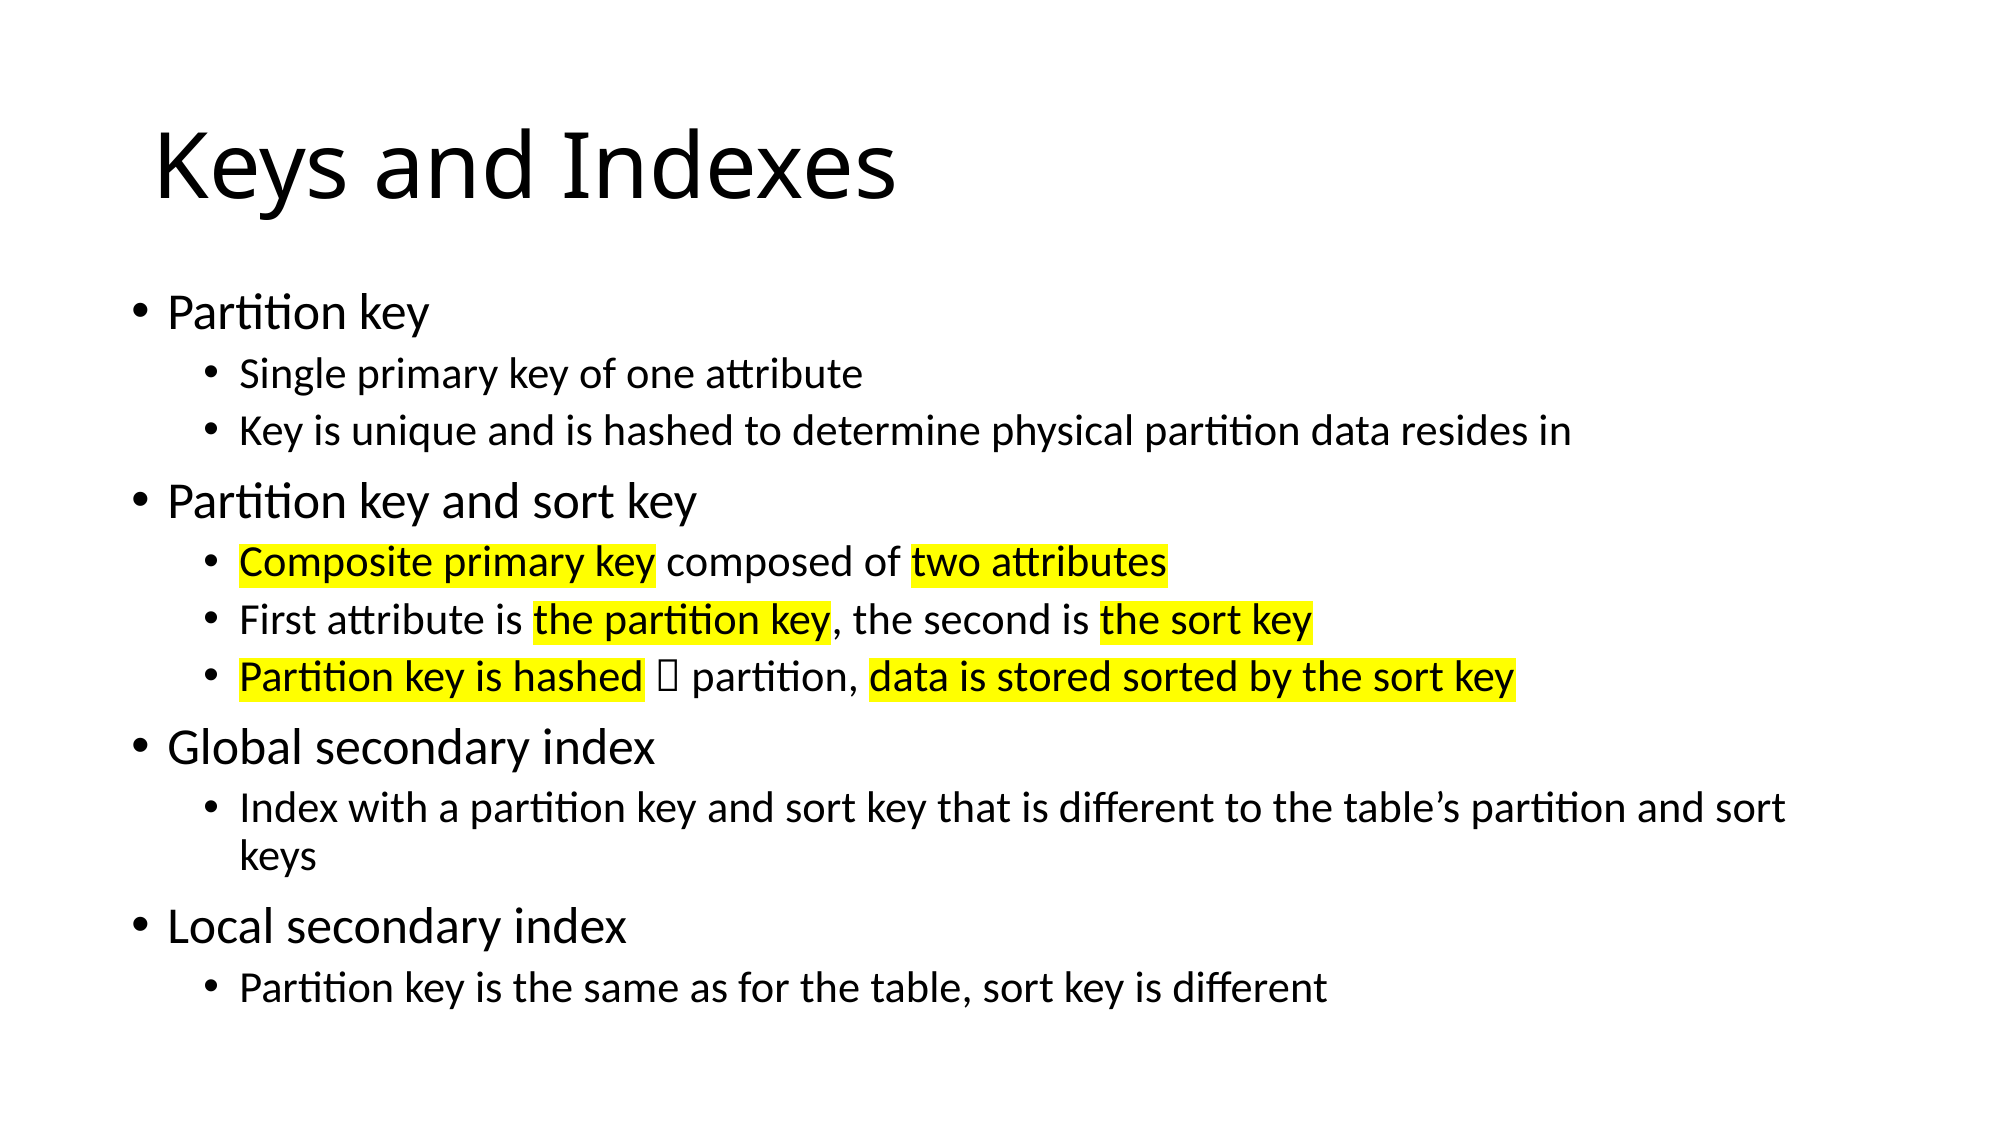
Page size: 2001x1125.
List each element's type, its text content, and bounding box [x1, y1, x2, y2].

list Partition key Single primary key of one attribute Key is unique and is hashed to determine physical partition data resides in Partition key and sort key Composite primary key composed of two attributes First attribute is the partition key, the second is the sort key Partition key is hashed  partition, data is stored sorted by the sort key Global secondary index Index with a partition key and sort key that is different to the table’s partition and sort keys Local secondary index Partition key is the same as for the table, sort key is different [116, 277, 1863, 1021]
title Keys and Indexes [137, 59, 1863, 277]
